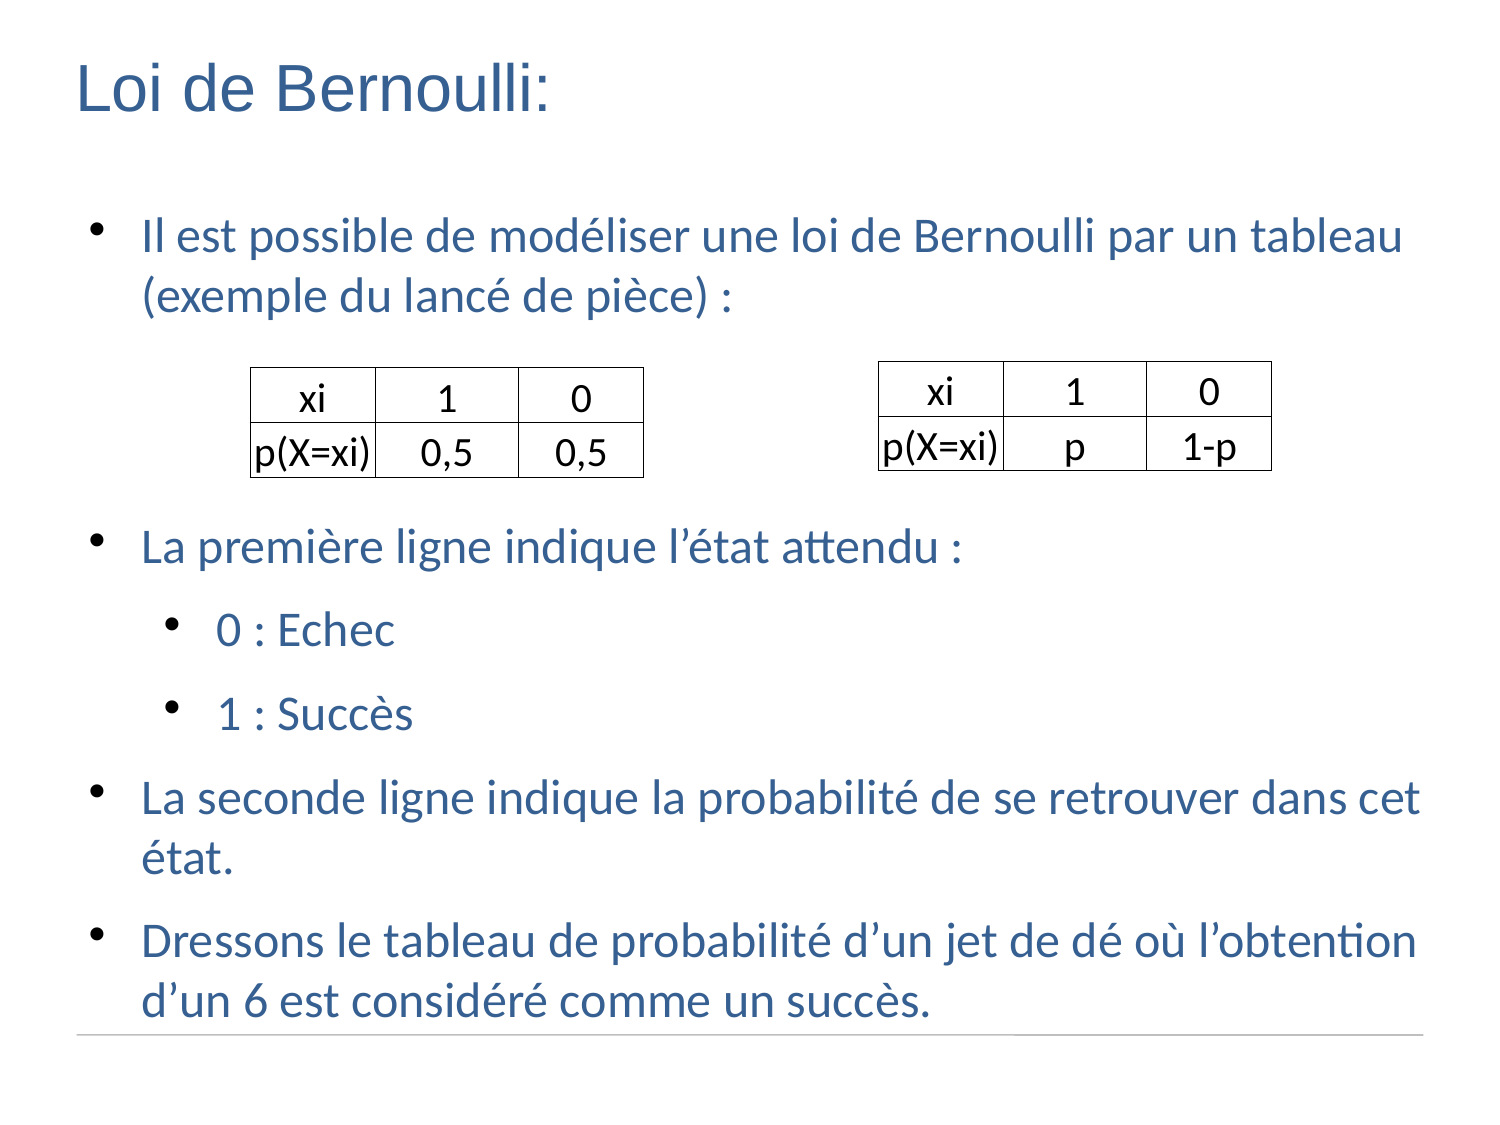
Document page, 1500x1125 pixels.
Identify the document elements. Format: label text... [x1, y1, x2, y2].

table_cell 0,5 [519, 423, 643, 477]
table_cell 1-p [1147, 417, 1271, 470]
table_header 0 [1147, 362, 1271, 416]
table_cell p(X=xi) [251, 423, 375, 477]
table_header 1 [1004, 362, 1146, 416]
table_header 1 [376, 368, 518, 422]
text_box Il est possible de modéliser une loi de Bernoulli par un tableau (exemple du lancé de pièce) : La première ligne indique l’état attendu : 0 : Echec 1 : Succès La seconde ligne indique la probabilité de se retrouver dans cet état. Dressons le tableau de probabilité d’un jet de dé où l’obtention d’un 6 est considéré comme un succès. [75, 202, 1425, 1005]
table_header xi [879, 362, 1003, 416]
table_cell p [1004, 417, 1146, 470]
text_box Loi de Bernoulli: [75, 45, 1425, 202]
table_header xi [251, 368, 375, 422]
table_header 0 [519, 368, 643, 422]
table_cell 0,5 [376, 423, 518, 477]
table_cell p(X=xi) [879, 417, 1003, 470]
